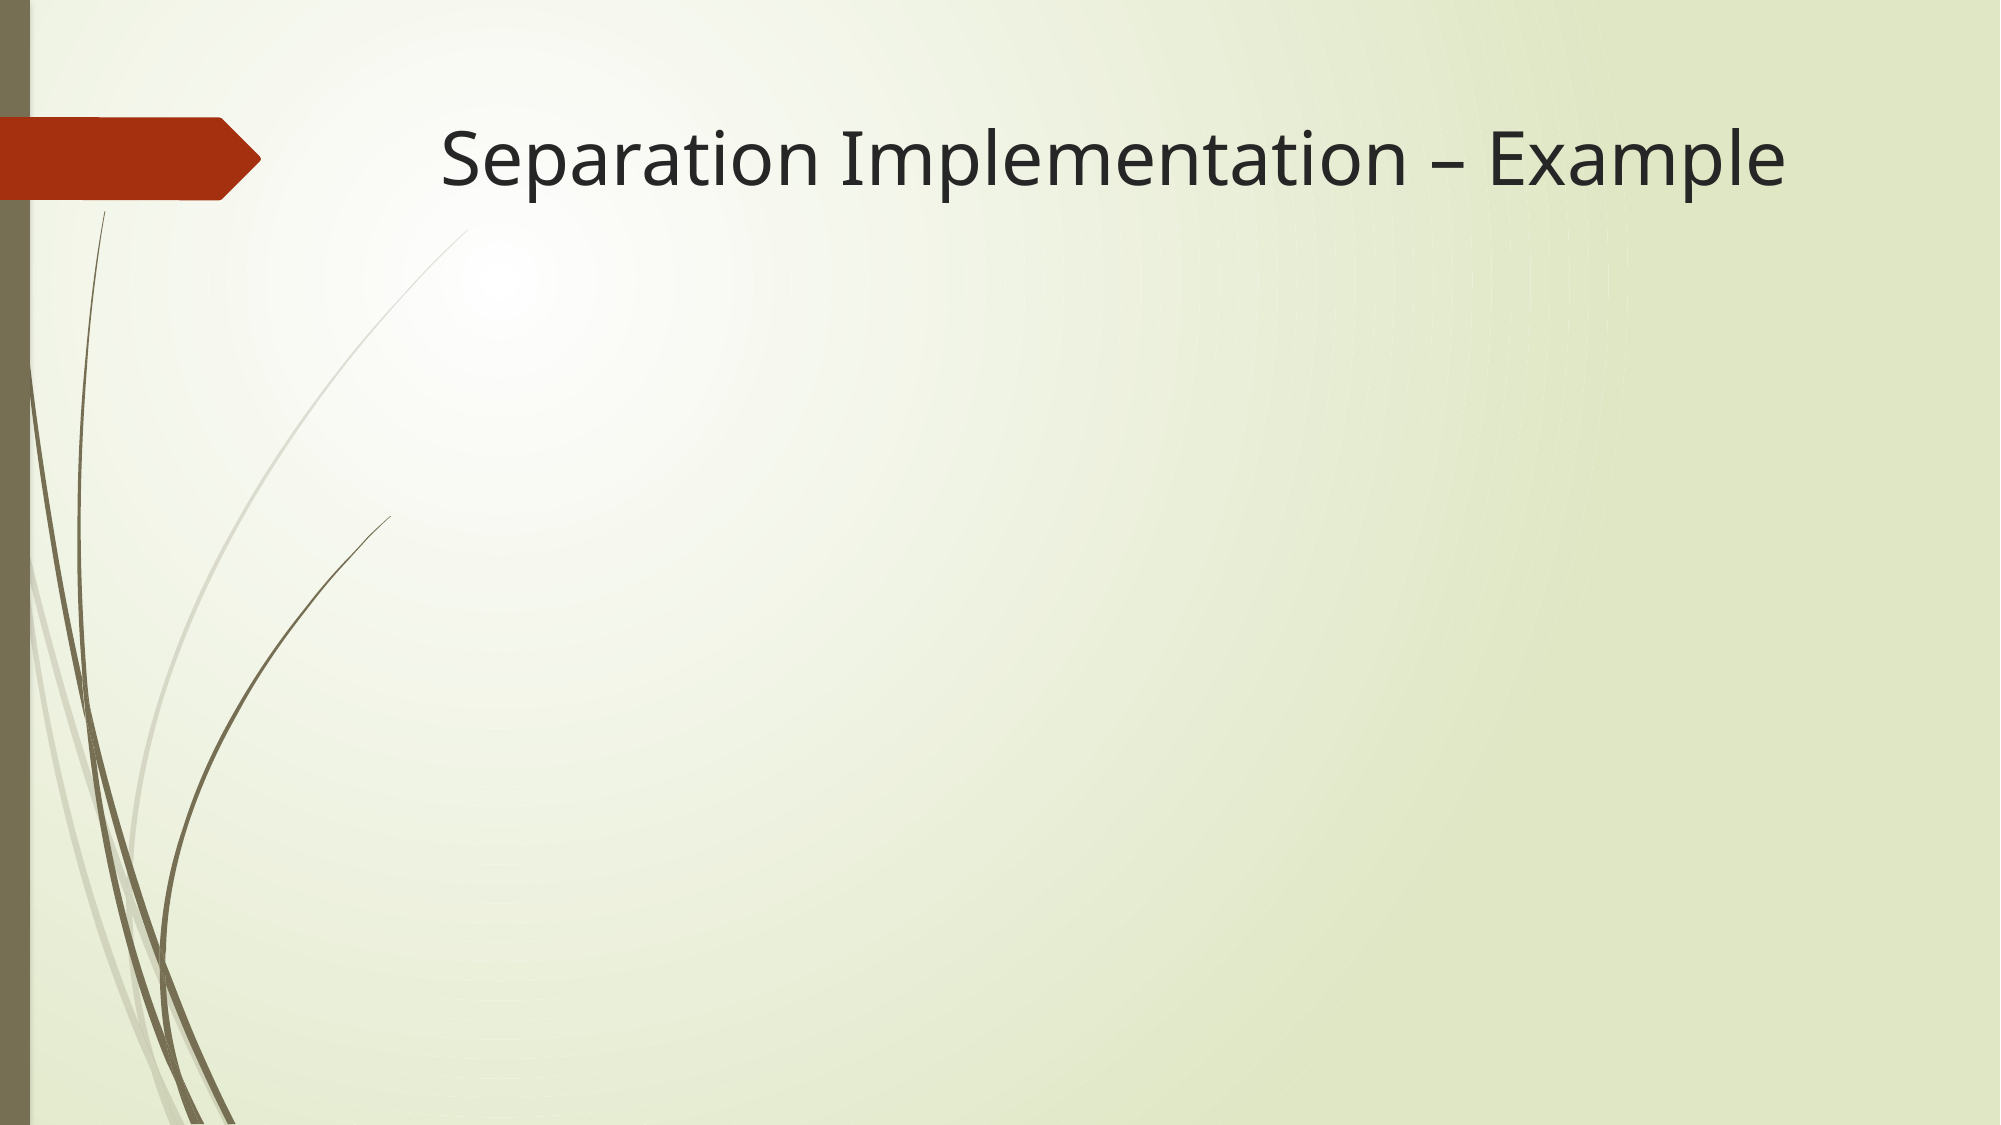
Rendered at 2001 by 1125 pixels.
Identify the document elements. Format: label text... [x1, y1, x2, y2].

title Separation Implementation – Example [425, 102, 1888, 313]
